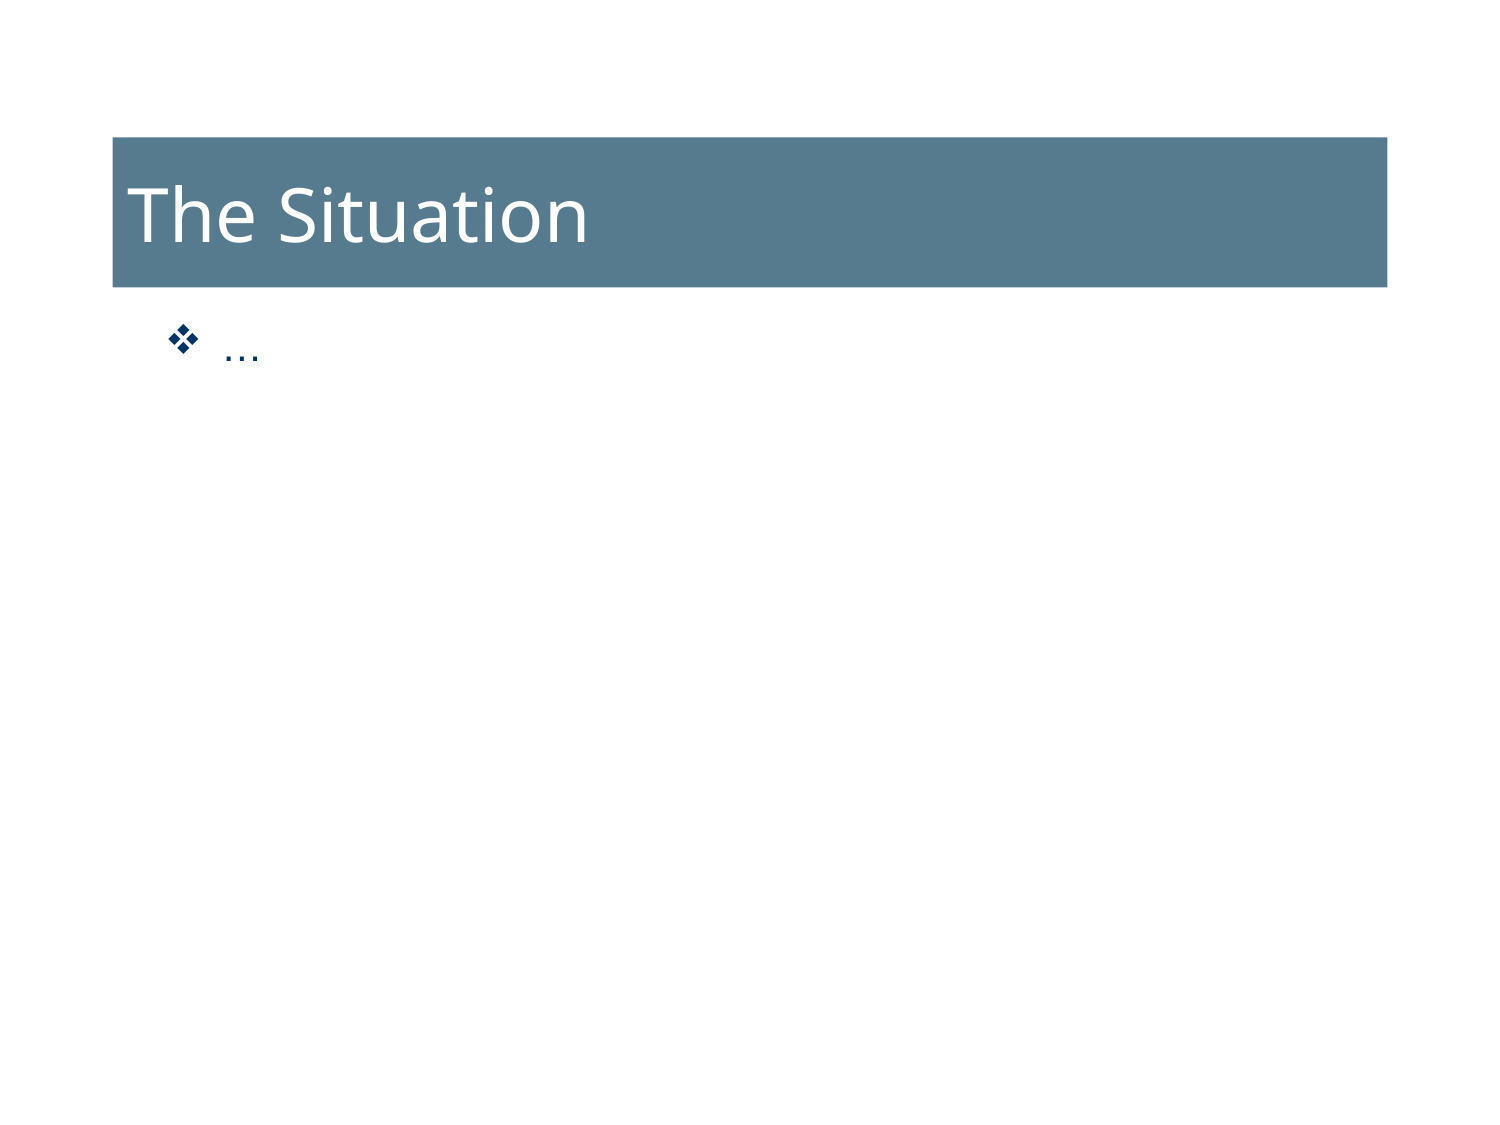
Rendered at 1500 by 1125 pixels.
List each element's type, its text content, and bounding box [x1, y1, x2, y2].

list … [149, 312, 1481, 938]
title The Situation [112, 137, 1388, 288]
